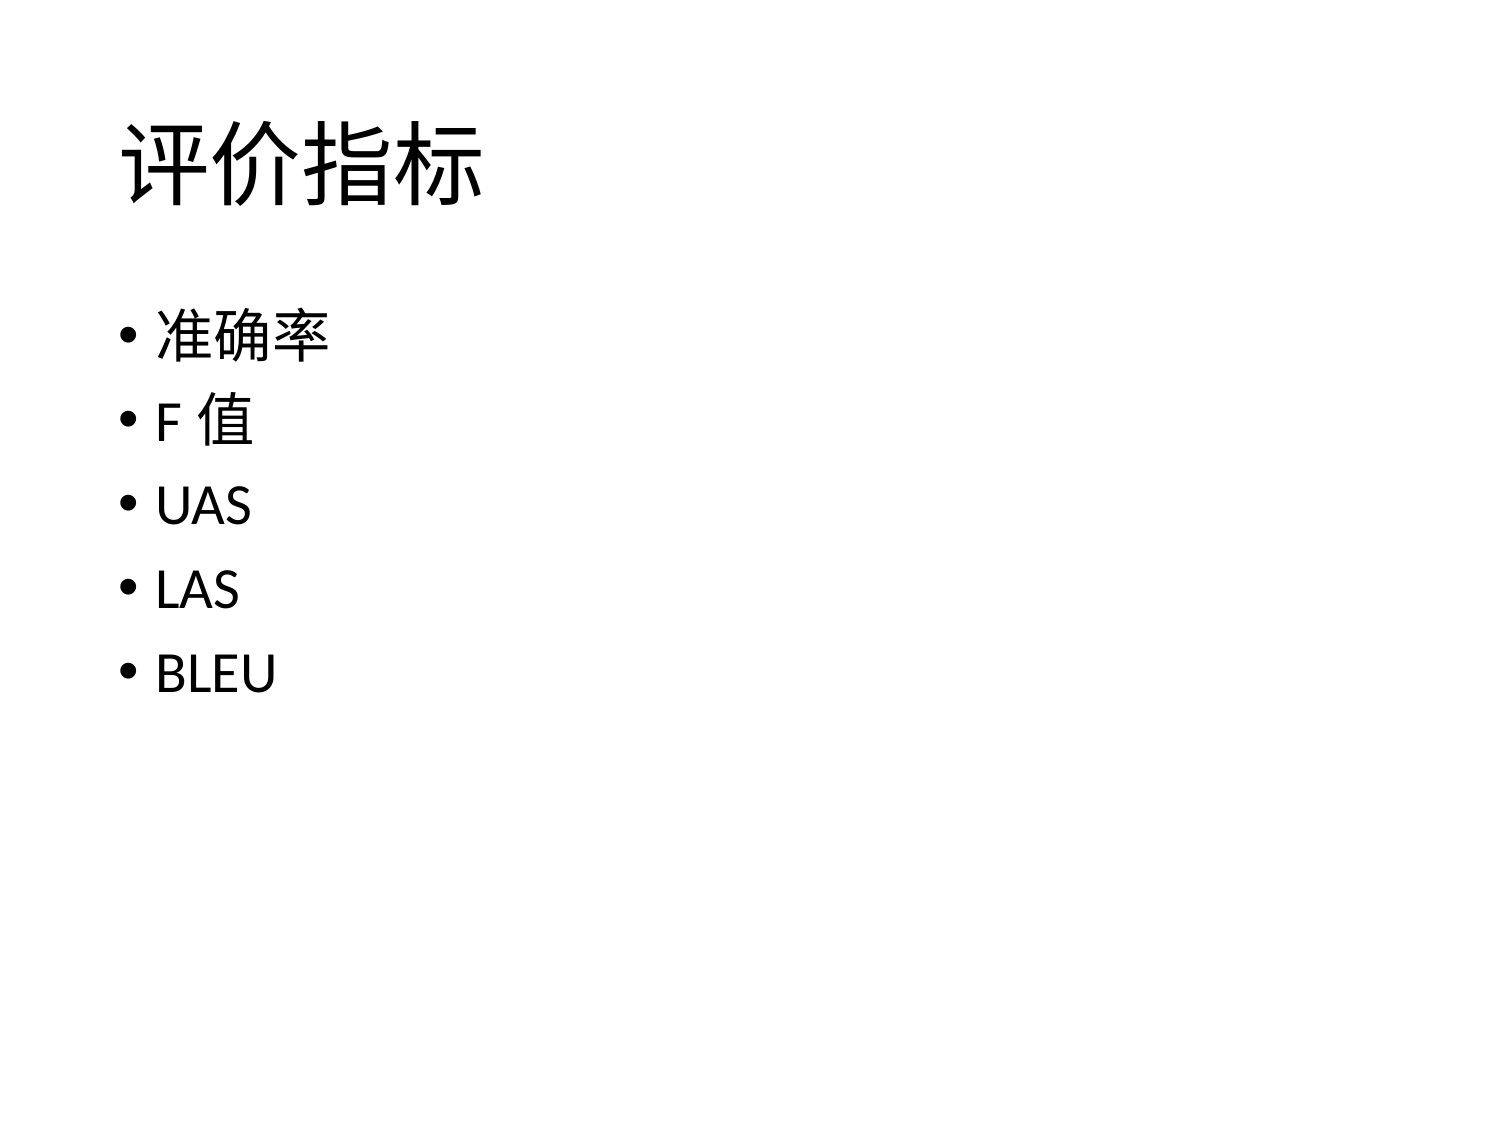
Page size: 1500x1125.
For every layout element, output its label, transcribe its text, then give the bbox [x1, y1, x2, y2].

list 准确率 F值 UAS LAS BLEU [103, 299, 1397, 1014]
title 评价指标 [103, 59, 1397, 278]
